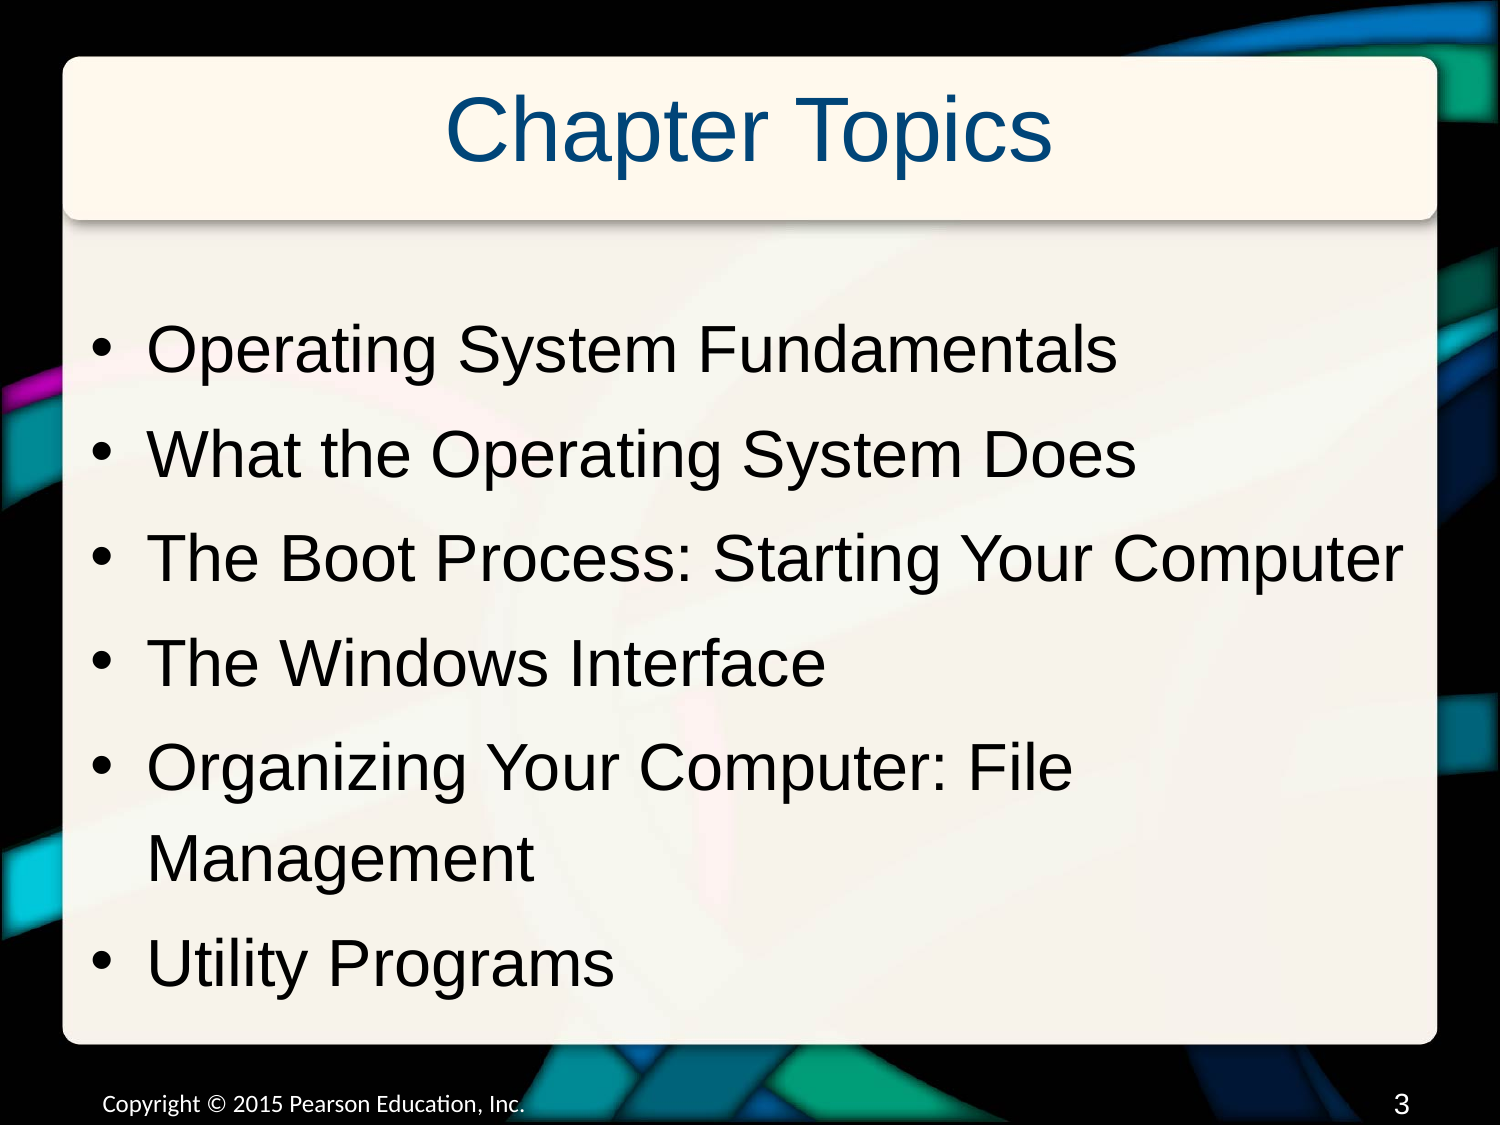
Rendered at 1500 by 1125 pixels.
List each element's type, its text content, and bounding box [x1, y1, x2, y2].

picture [0, 0, 1500, 1125]
title Chapter Topics [62, 37, 1438, 213]
picture [744, 1075, 753, 1080]
list Operating System Fundamentals What the Operating System Does The Boot Process: Starting Your Computer The Windows Interface Organizing Your Computer: File Management Utility Programs [75, 287, 1425, 1075]
slide_number 2 [1200, 1080, 1425, 1125]
footer Copyright © 2015 Pearson Education, Inc. [87, 1080, 1138, 1125]
